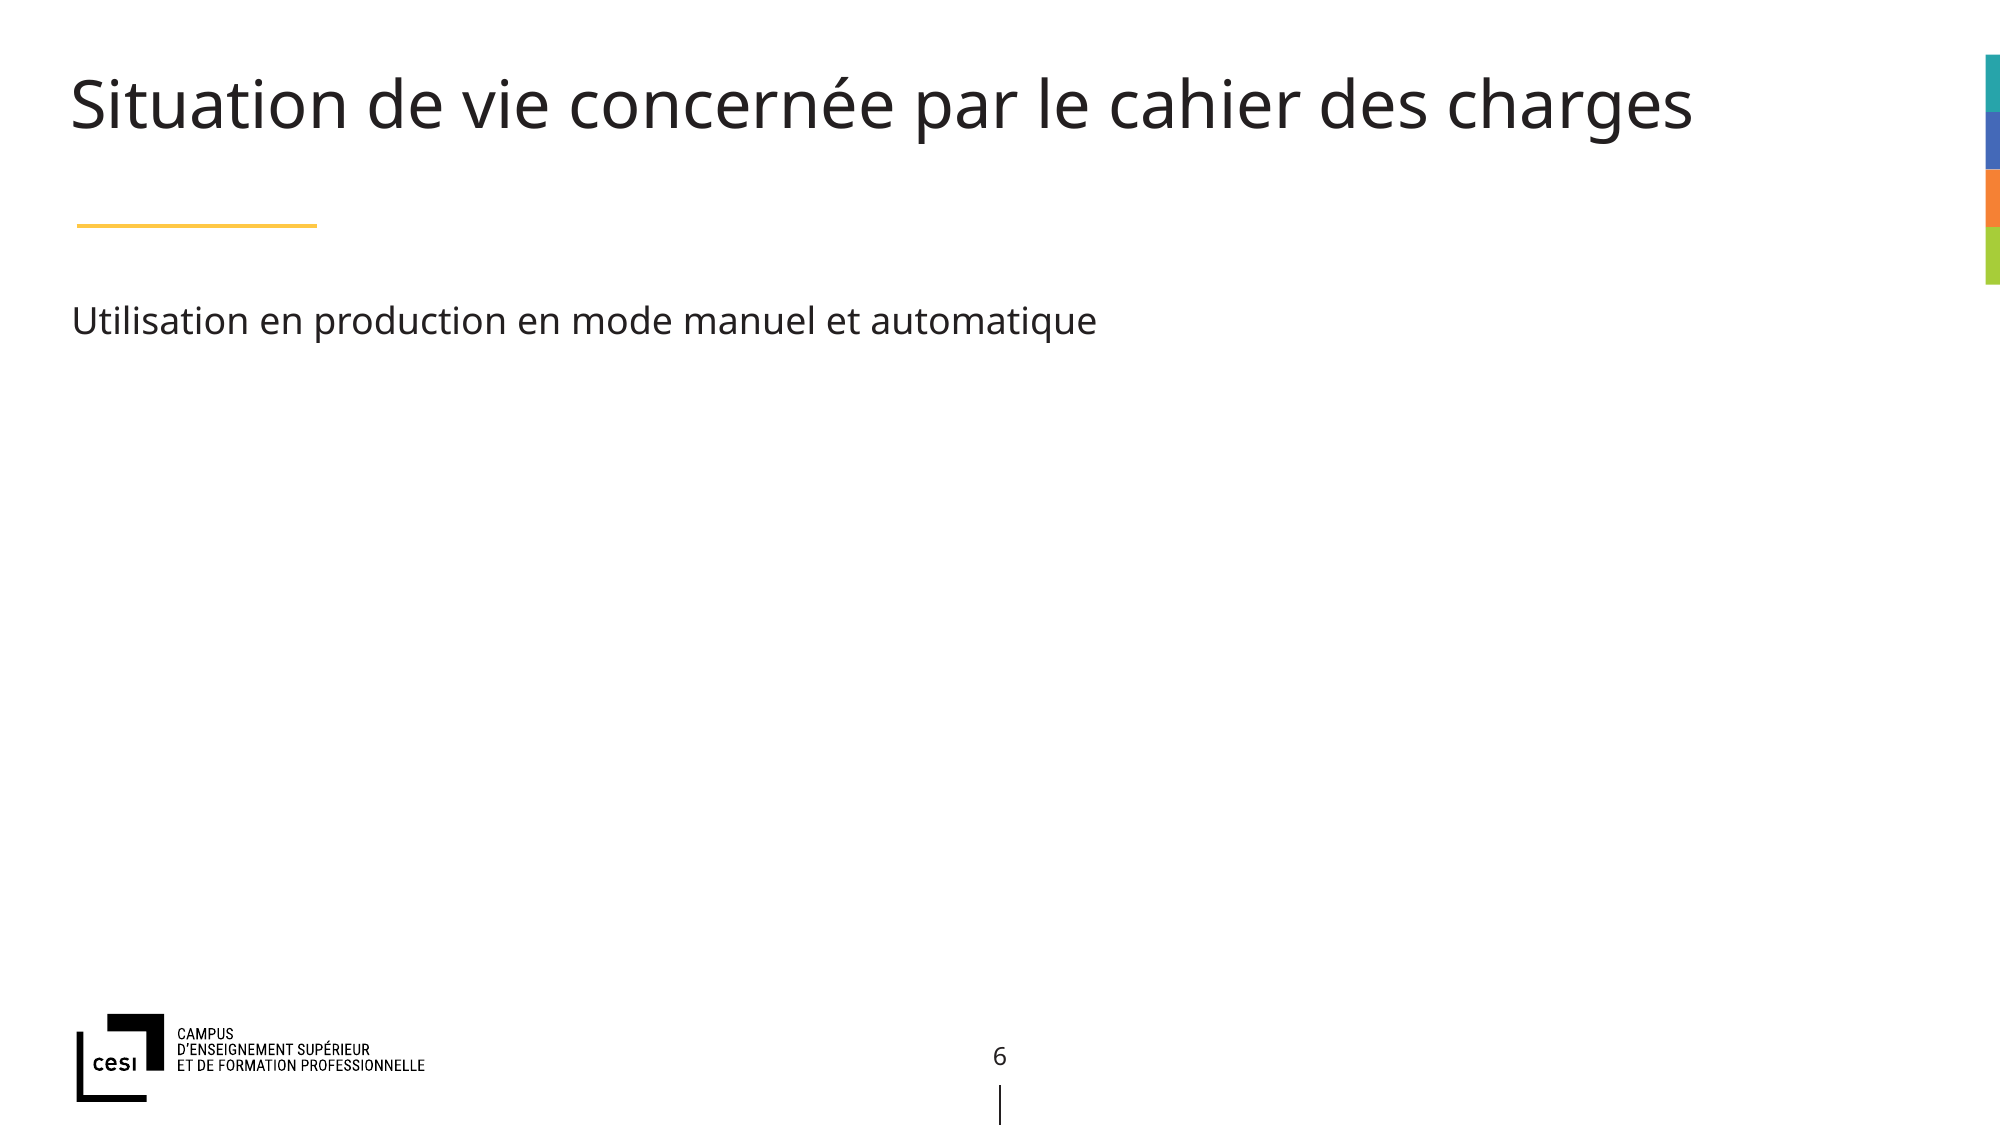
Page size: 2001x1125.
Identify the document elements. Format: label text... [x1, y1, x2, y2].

list Utilisation en production en mode manuel et automatique [54, 267, 1945, 1000]
title Situation de vie concernée par le cahier des charges [55, 33, 1946, 182]
slide_number 6 [774, 1030, 1225, 1085]
